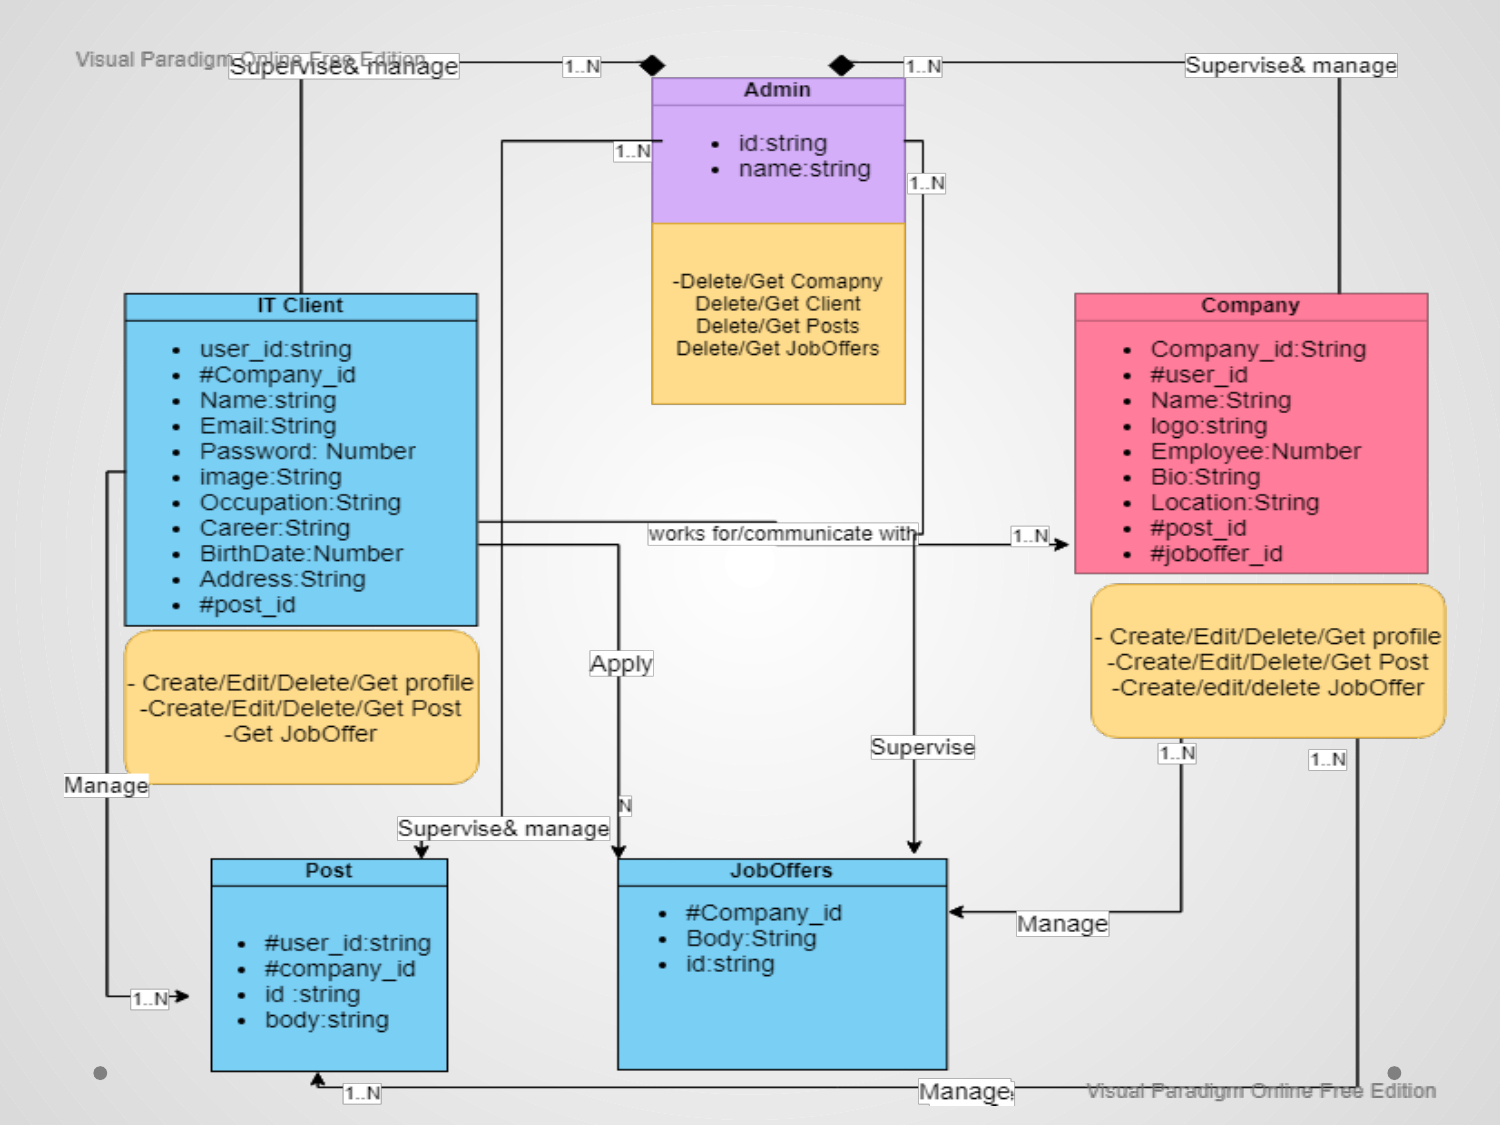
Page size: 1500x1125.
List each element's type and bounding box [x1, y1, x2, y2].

picture [64, 41, 1448, 1107]
